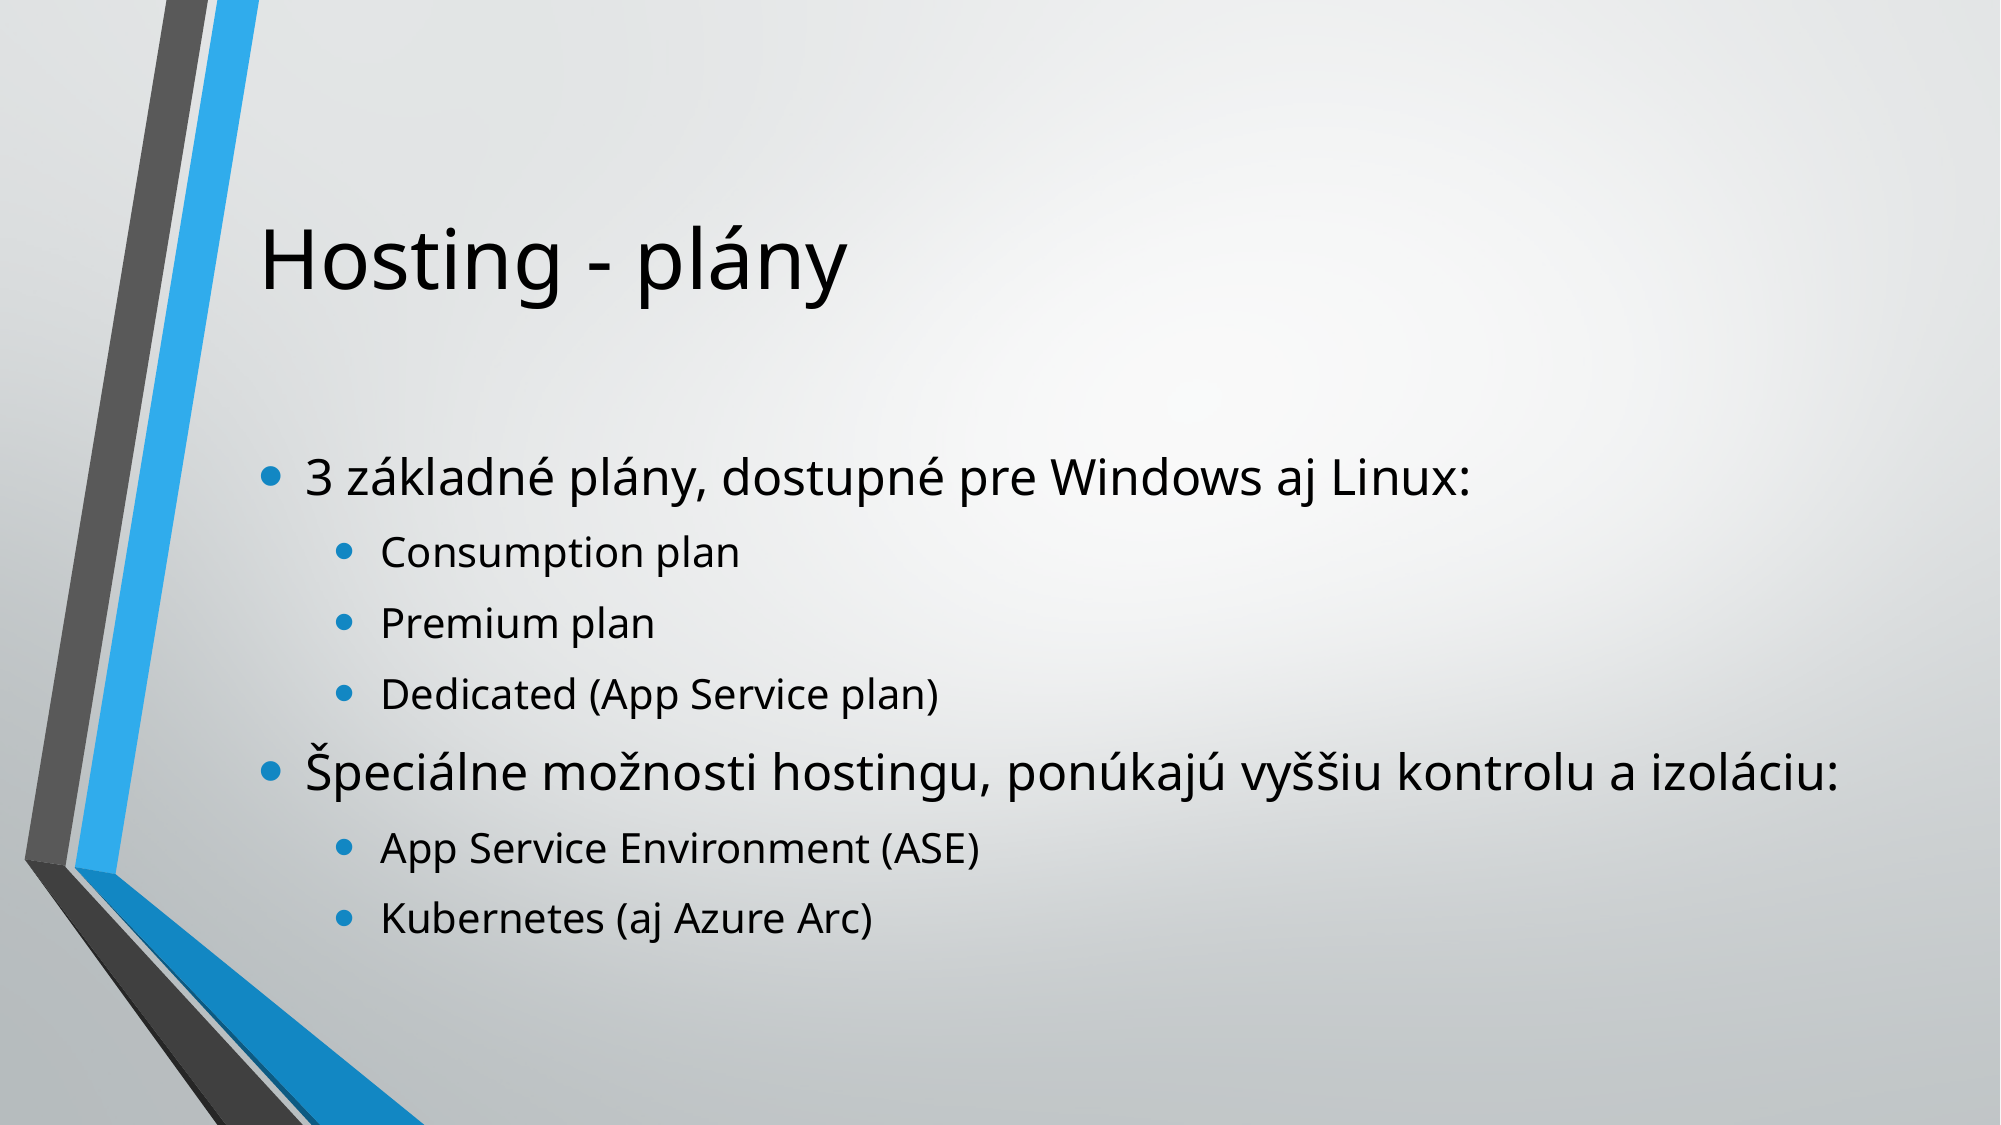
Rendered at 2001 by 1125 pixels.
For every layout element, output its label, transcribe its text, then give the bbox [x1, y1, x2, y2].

title Hosting - plány [243, 112, 1887, 400]
list 3 základné plány, dostupné pre Windows aj Linux: Consumption plan Premium plan Dedicated (App Service plan) Špeciálne možnosti hostingu, ponúkajú vyššiu kontrolu a izoláciu: App Service Environment (ASE) Kubernetes (aj Azure Arc) [243, 437, 1887, 950]
